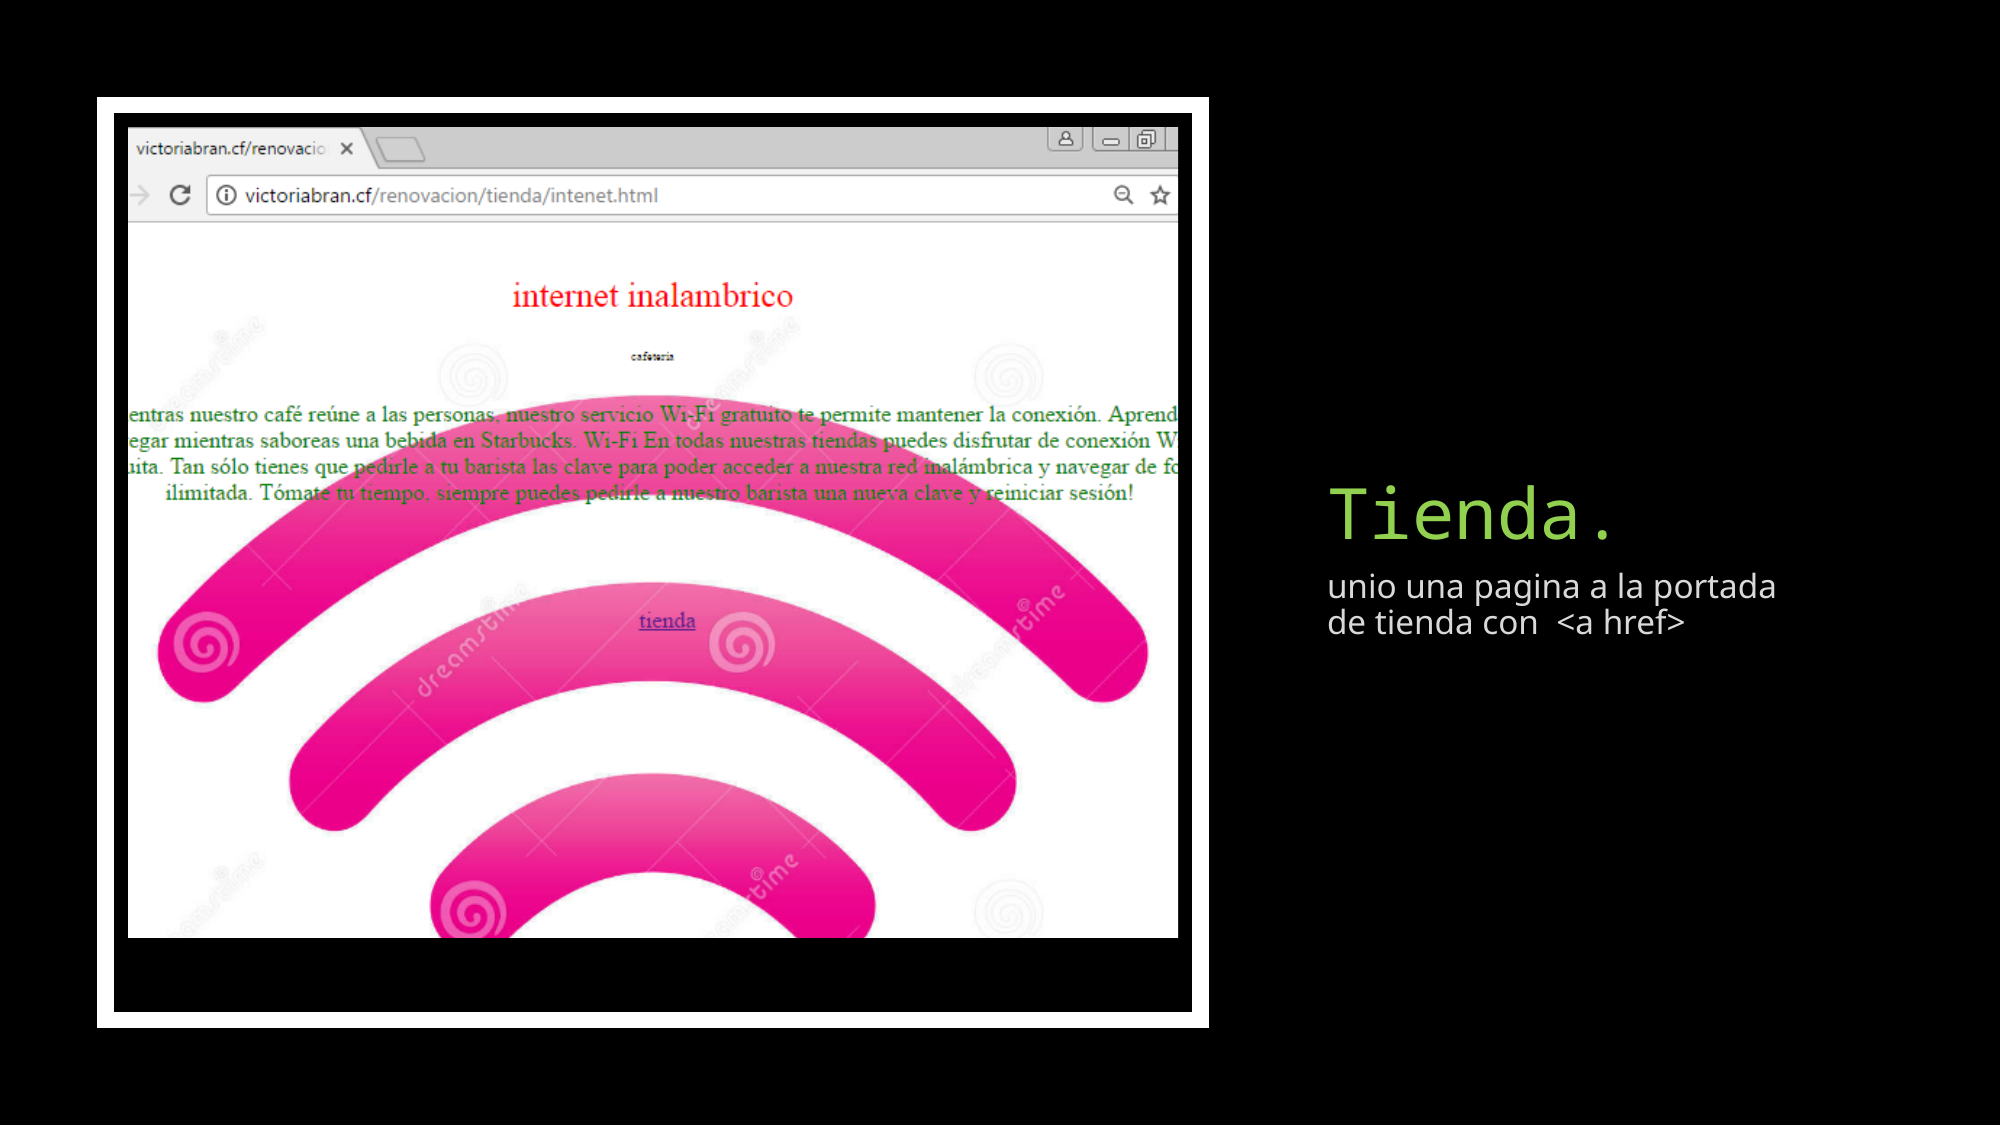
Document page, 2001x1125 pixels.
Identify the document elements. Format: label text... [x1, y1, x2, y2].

picture [128, 127, 1179, 938]
title Tienda. [1312, 262, 1825, 562]
list unio una pagina a la portada de tienda con <a href> [1312, 562, 1825, 863]
